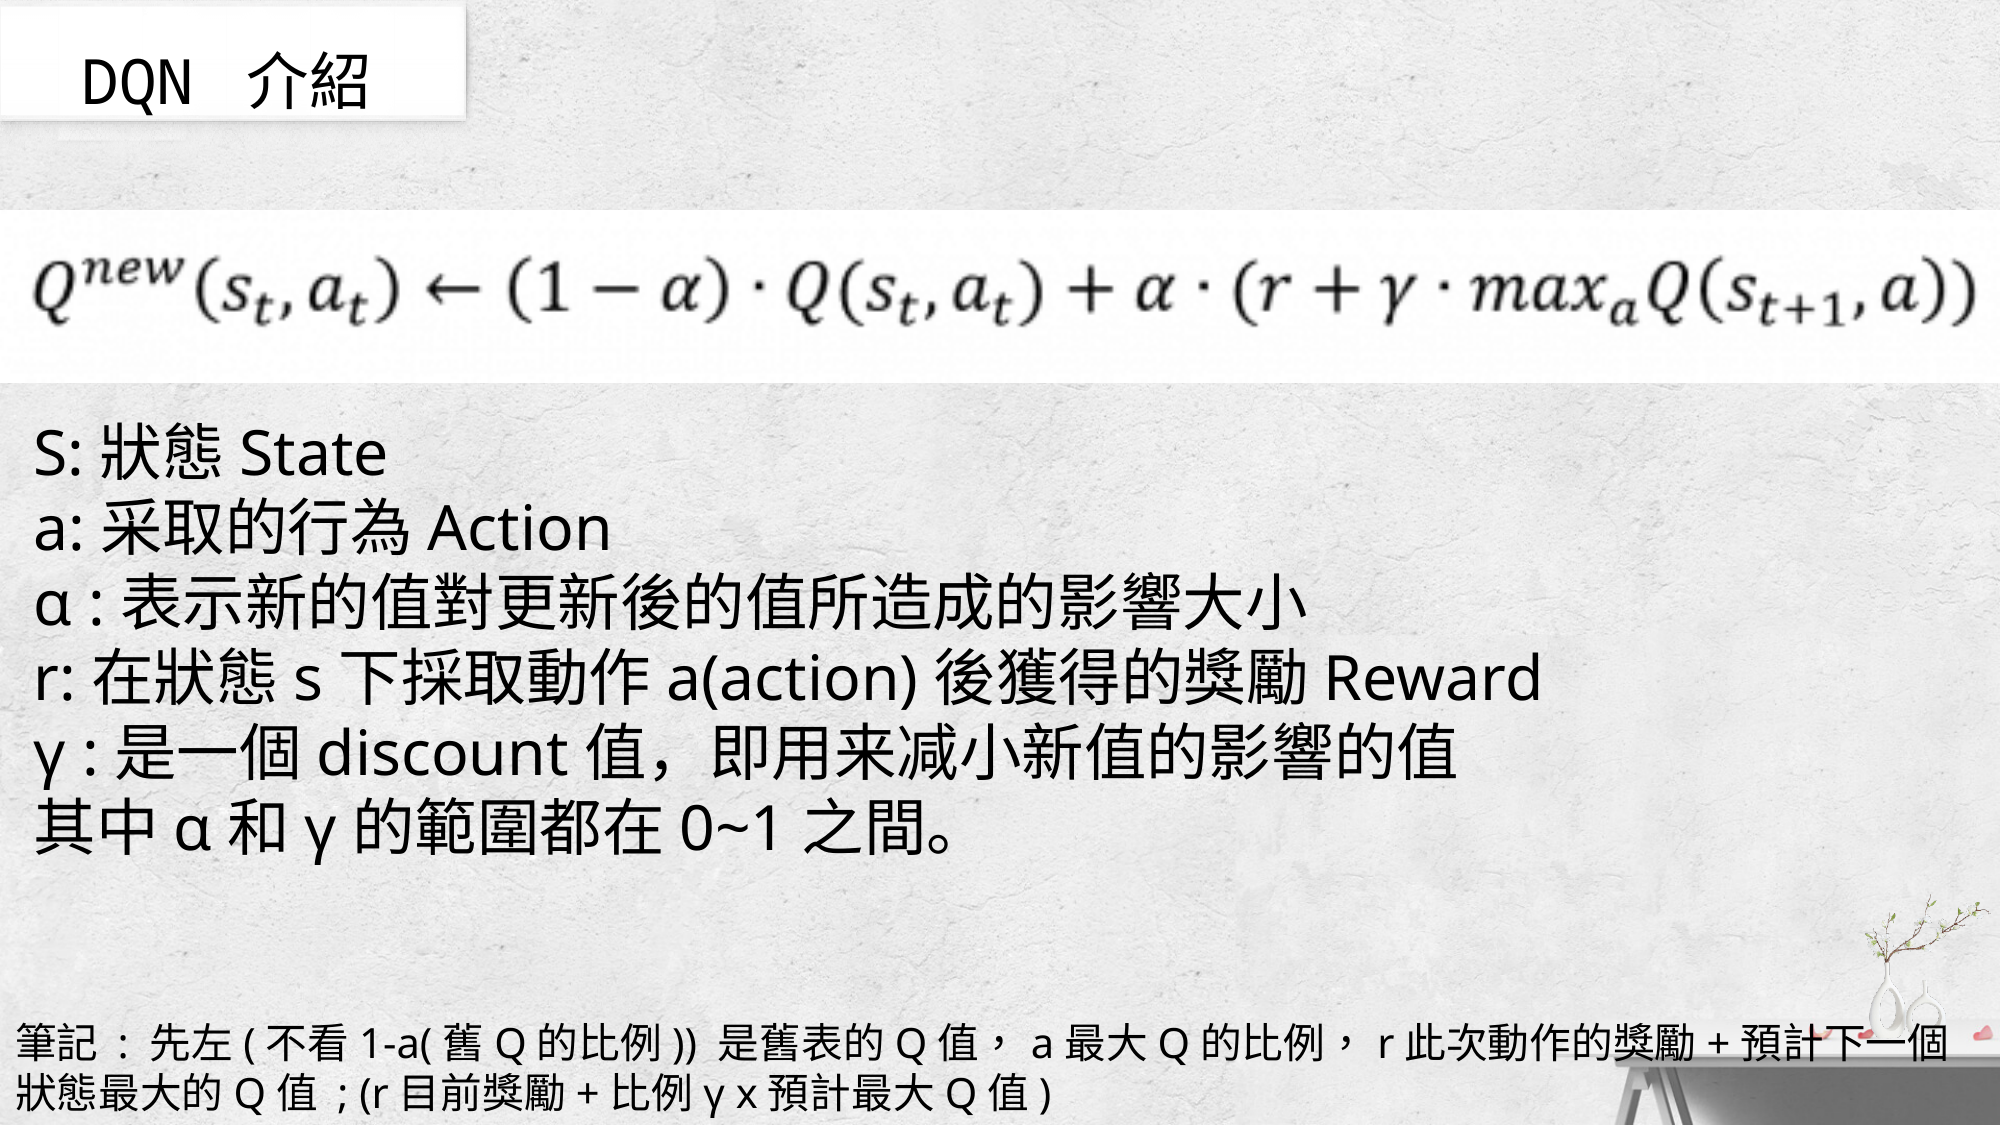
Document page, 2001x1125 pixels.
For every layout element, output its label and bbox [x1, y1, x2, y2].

picture [0, 210, 2000, 383]
text_box [0, 383, 2000, 1125]
picture [0, 0, 479, 188]
text_box [0, 0, 2000, 210]
